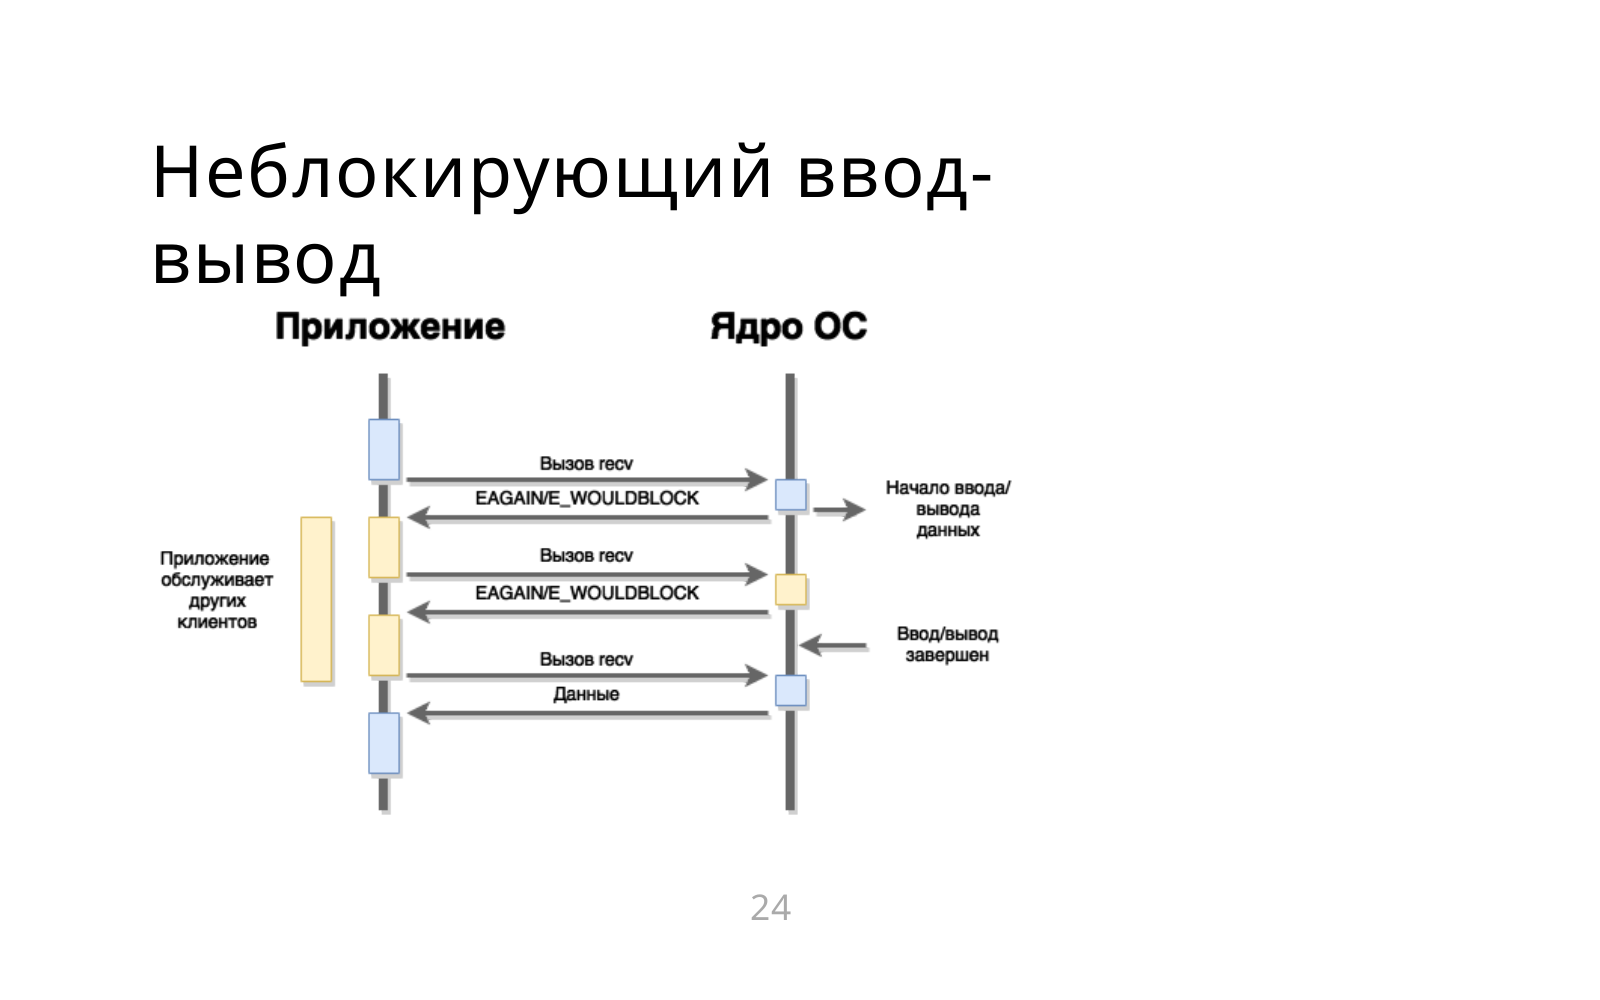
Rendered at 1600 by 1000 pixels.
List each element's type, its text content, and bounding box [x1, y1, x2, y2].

title Неблокирующий ввод-вывод [148, 123, 1148, 299]
picture [150, 293, 1030, 822]
slide_number 24 [743, 879, 798, 1000]
